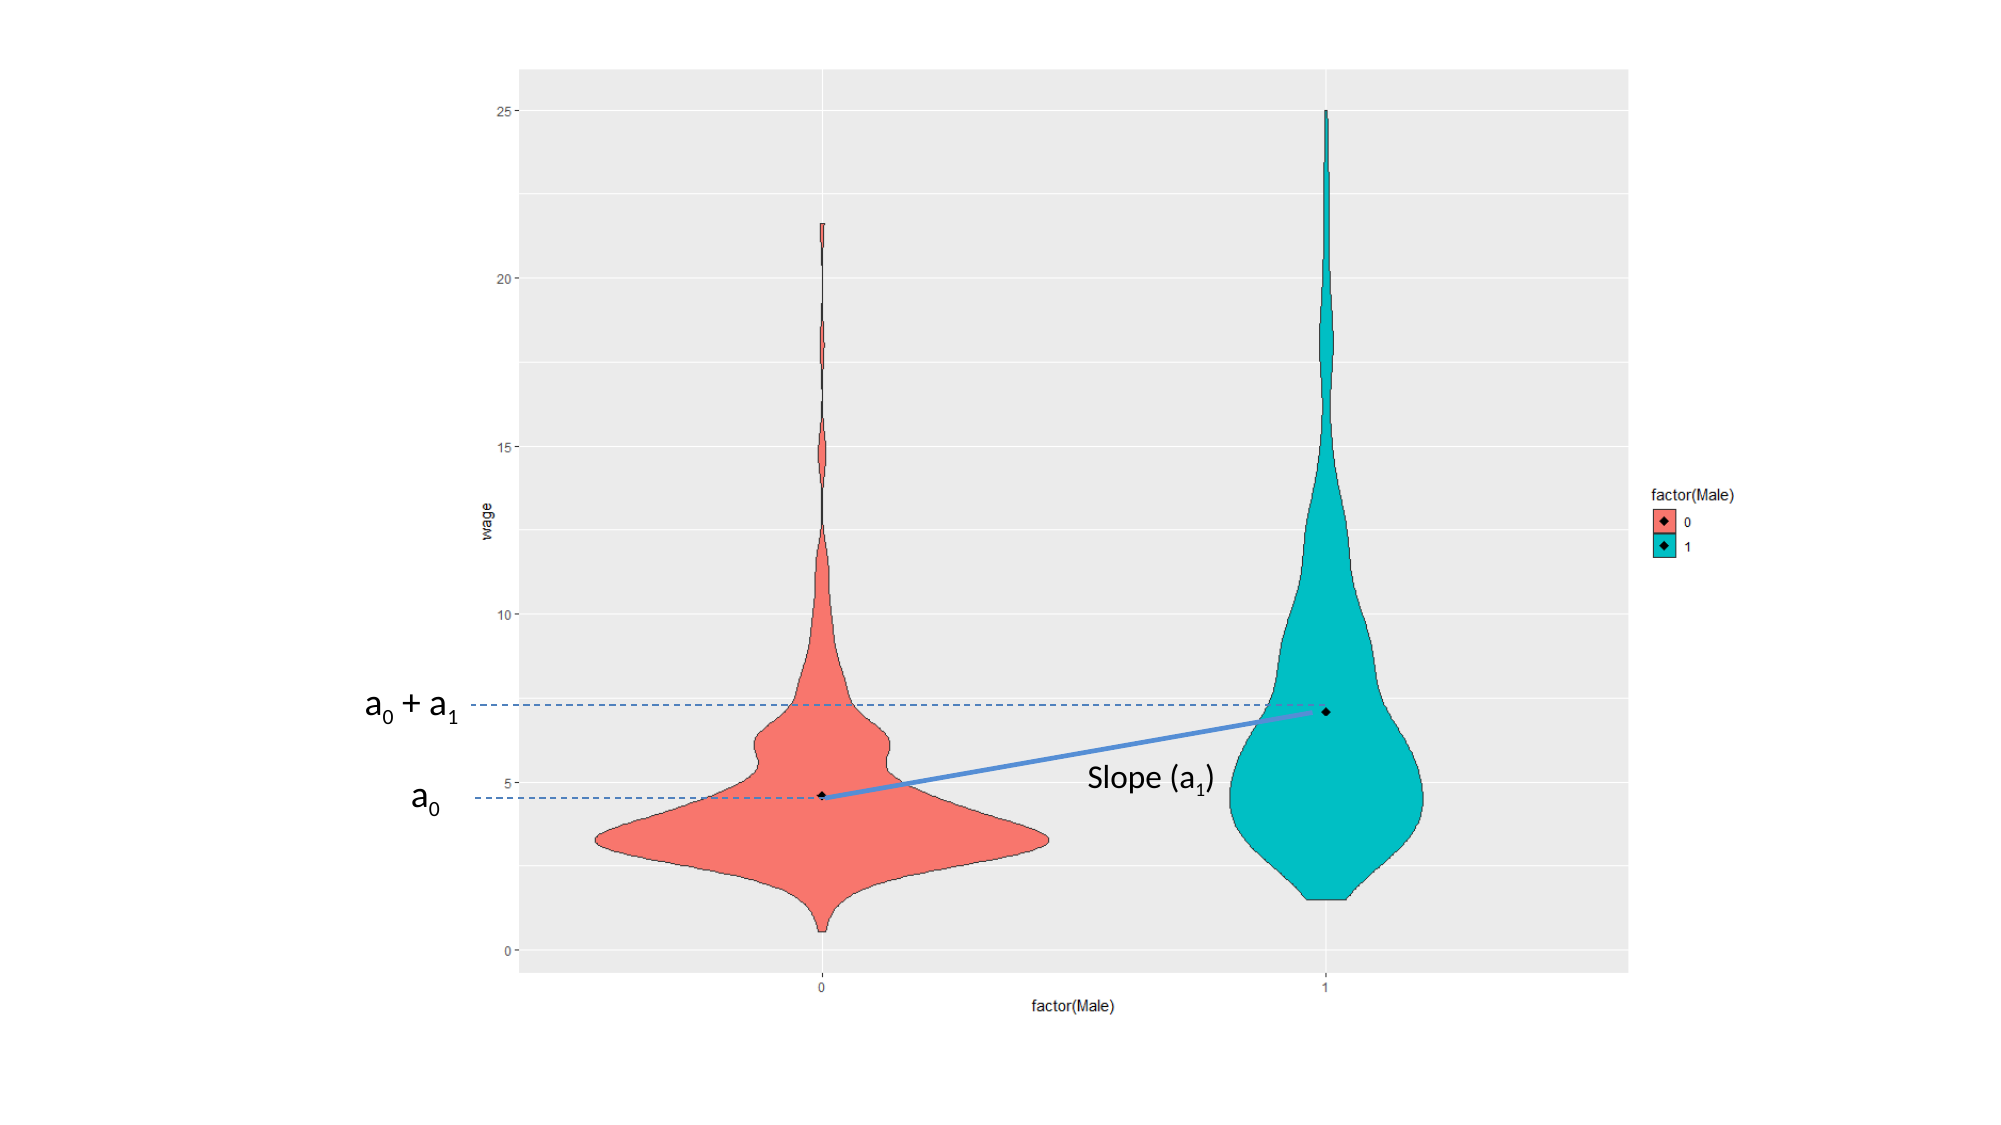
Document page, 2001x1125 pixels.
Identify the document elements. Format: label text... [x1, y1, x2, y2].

text_box a0 + a1 [349, 670, 465, 737]
text_box a0 [396, 762, 455, 829]
picture [470, 62, 1751, 1023]
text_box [824, 714, 1313, 799]
